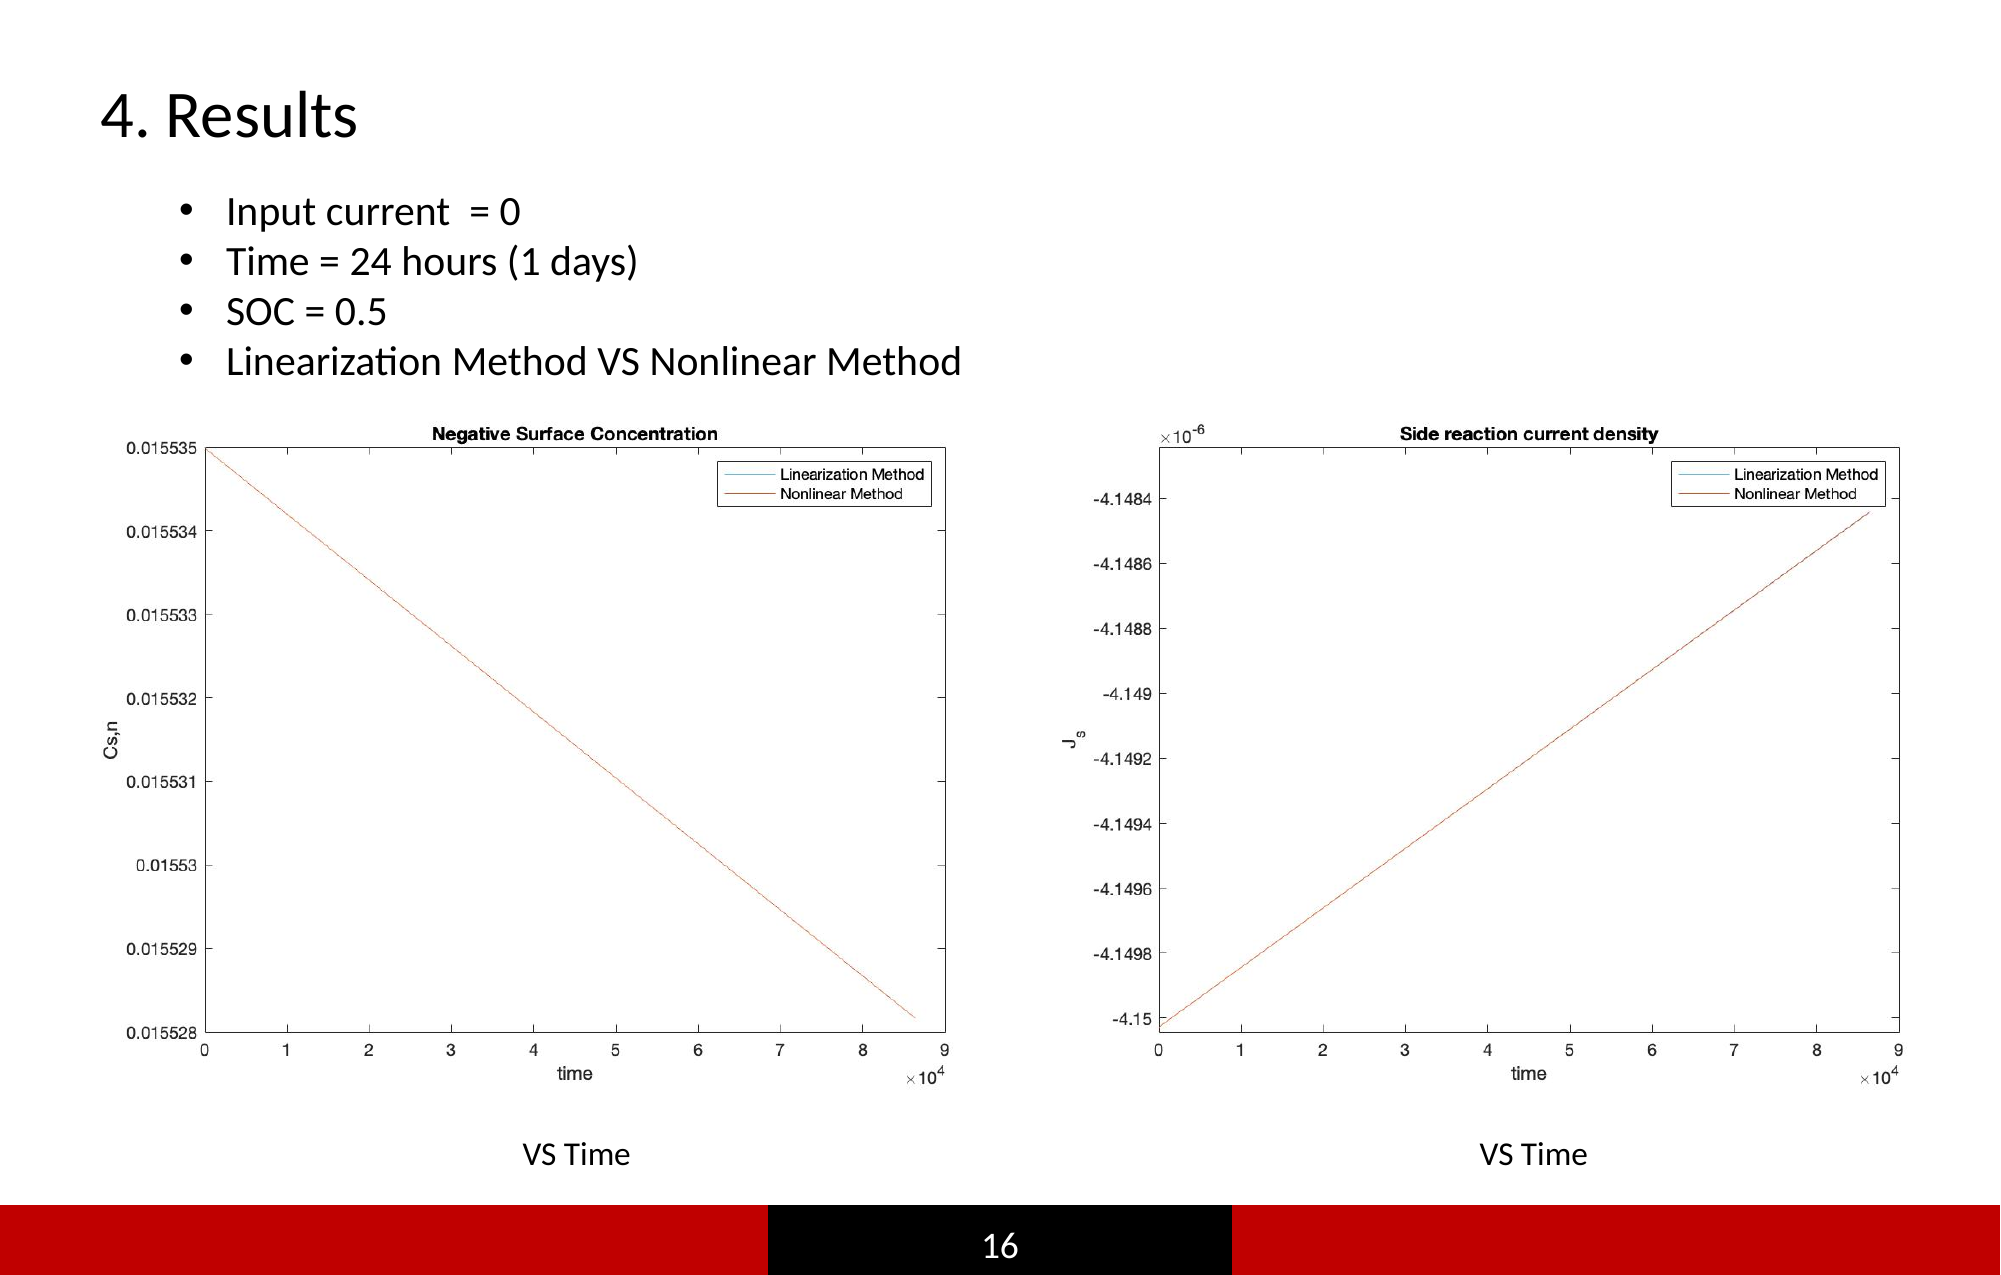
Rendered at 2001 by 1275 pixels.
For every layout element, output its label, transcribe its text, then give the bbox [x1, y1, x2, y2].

text_box 16 [768, 1205, 1232, 1275]
text_box [0, 1205, 768, 1275]
text_box 4. Results [85, 21, 1436, 210]
text_box [1232, 1205, 2000, 1275]
picture [79, 393, 1989, 1110]
